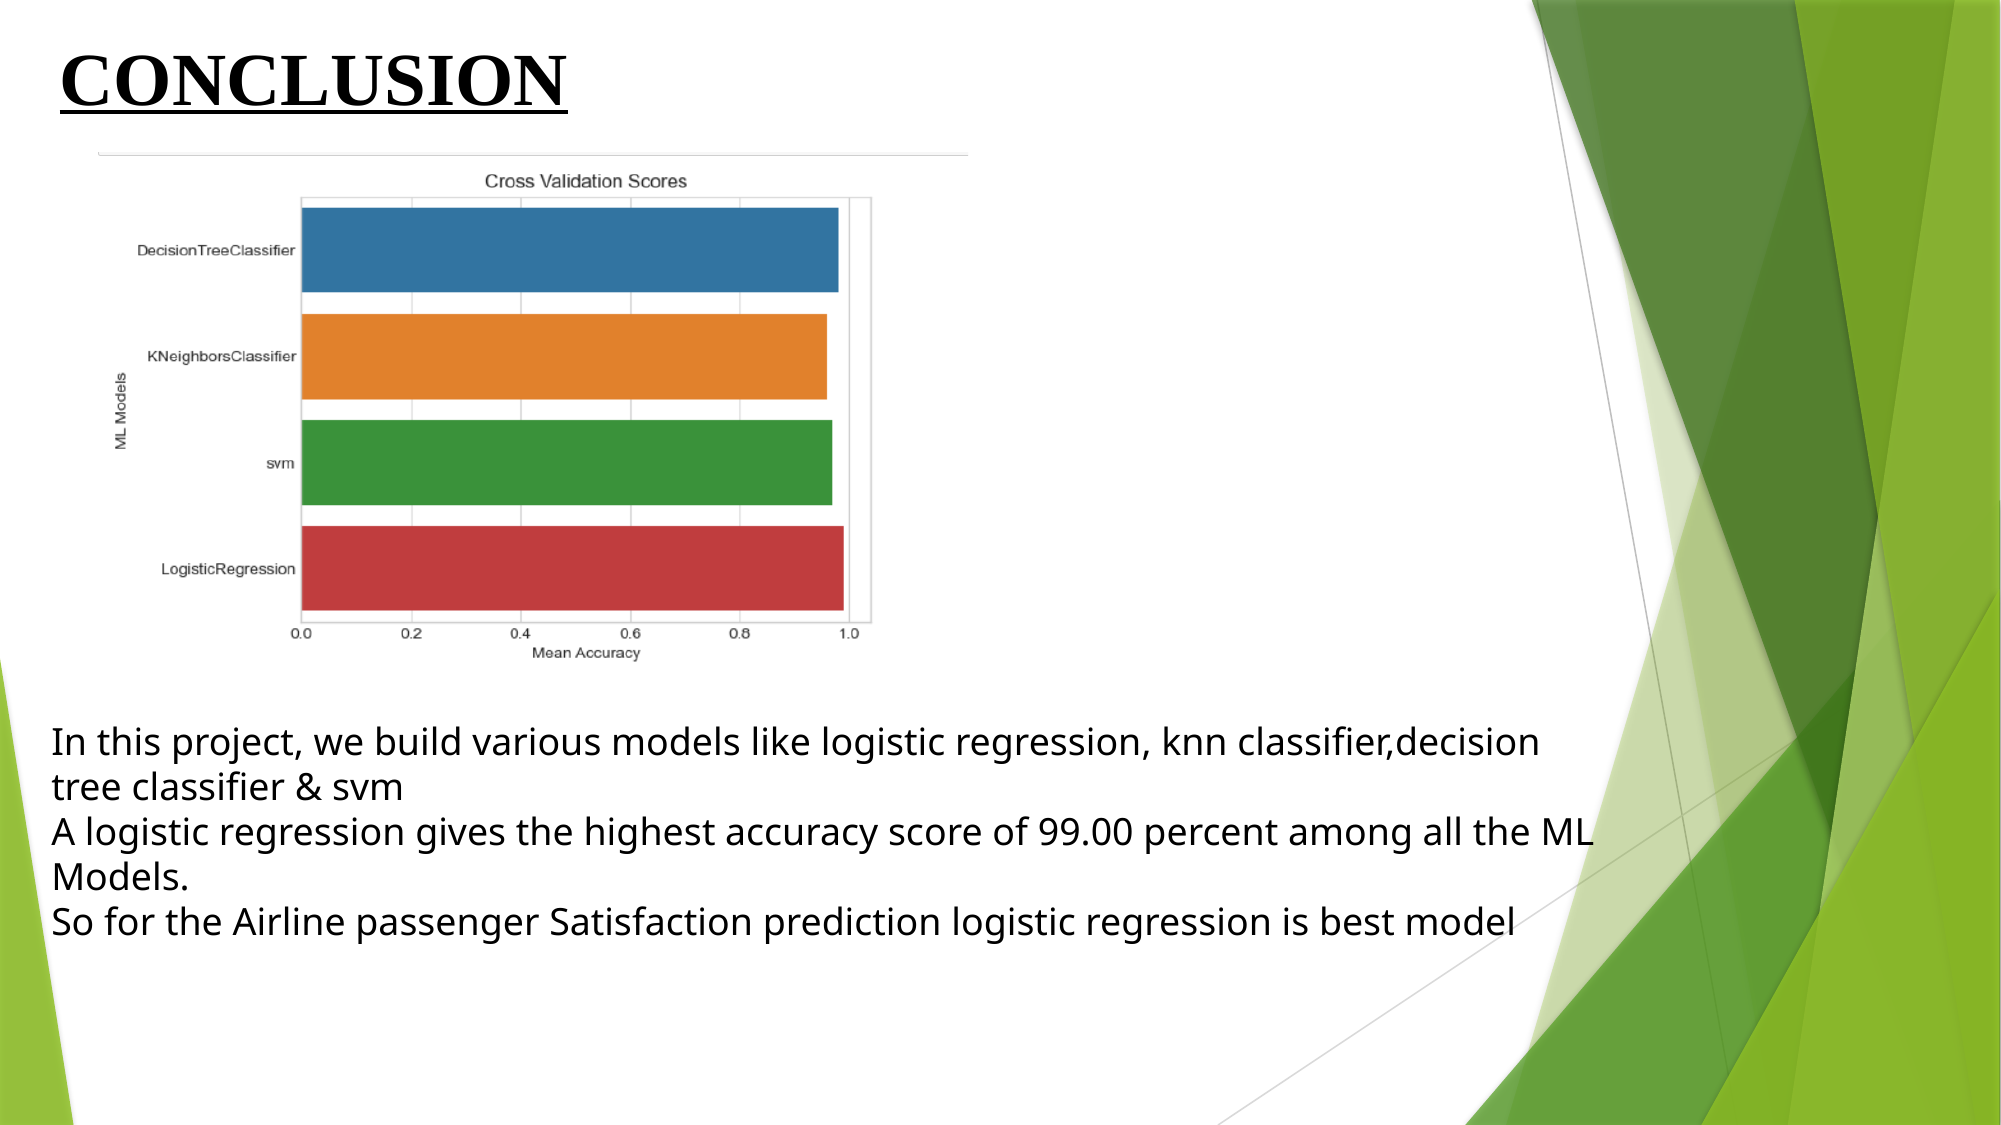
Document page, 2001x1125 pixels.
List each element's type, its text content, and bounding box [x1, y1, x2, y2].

picture [92, 152, 969, 678]
text_box In this project, we build various models like logistic regression, knn classifier,decision tree classifier & svm A logistic regression gives the highest accuracy score of 99.00 percent among all the ML Models. So for the Airline passenger Satisfaction prediction logistic regression is best model [36, 710, 1637, 951]
title CONCLUSION [44, 23, 1455, 240]
